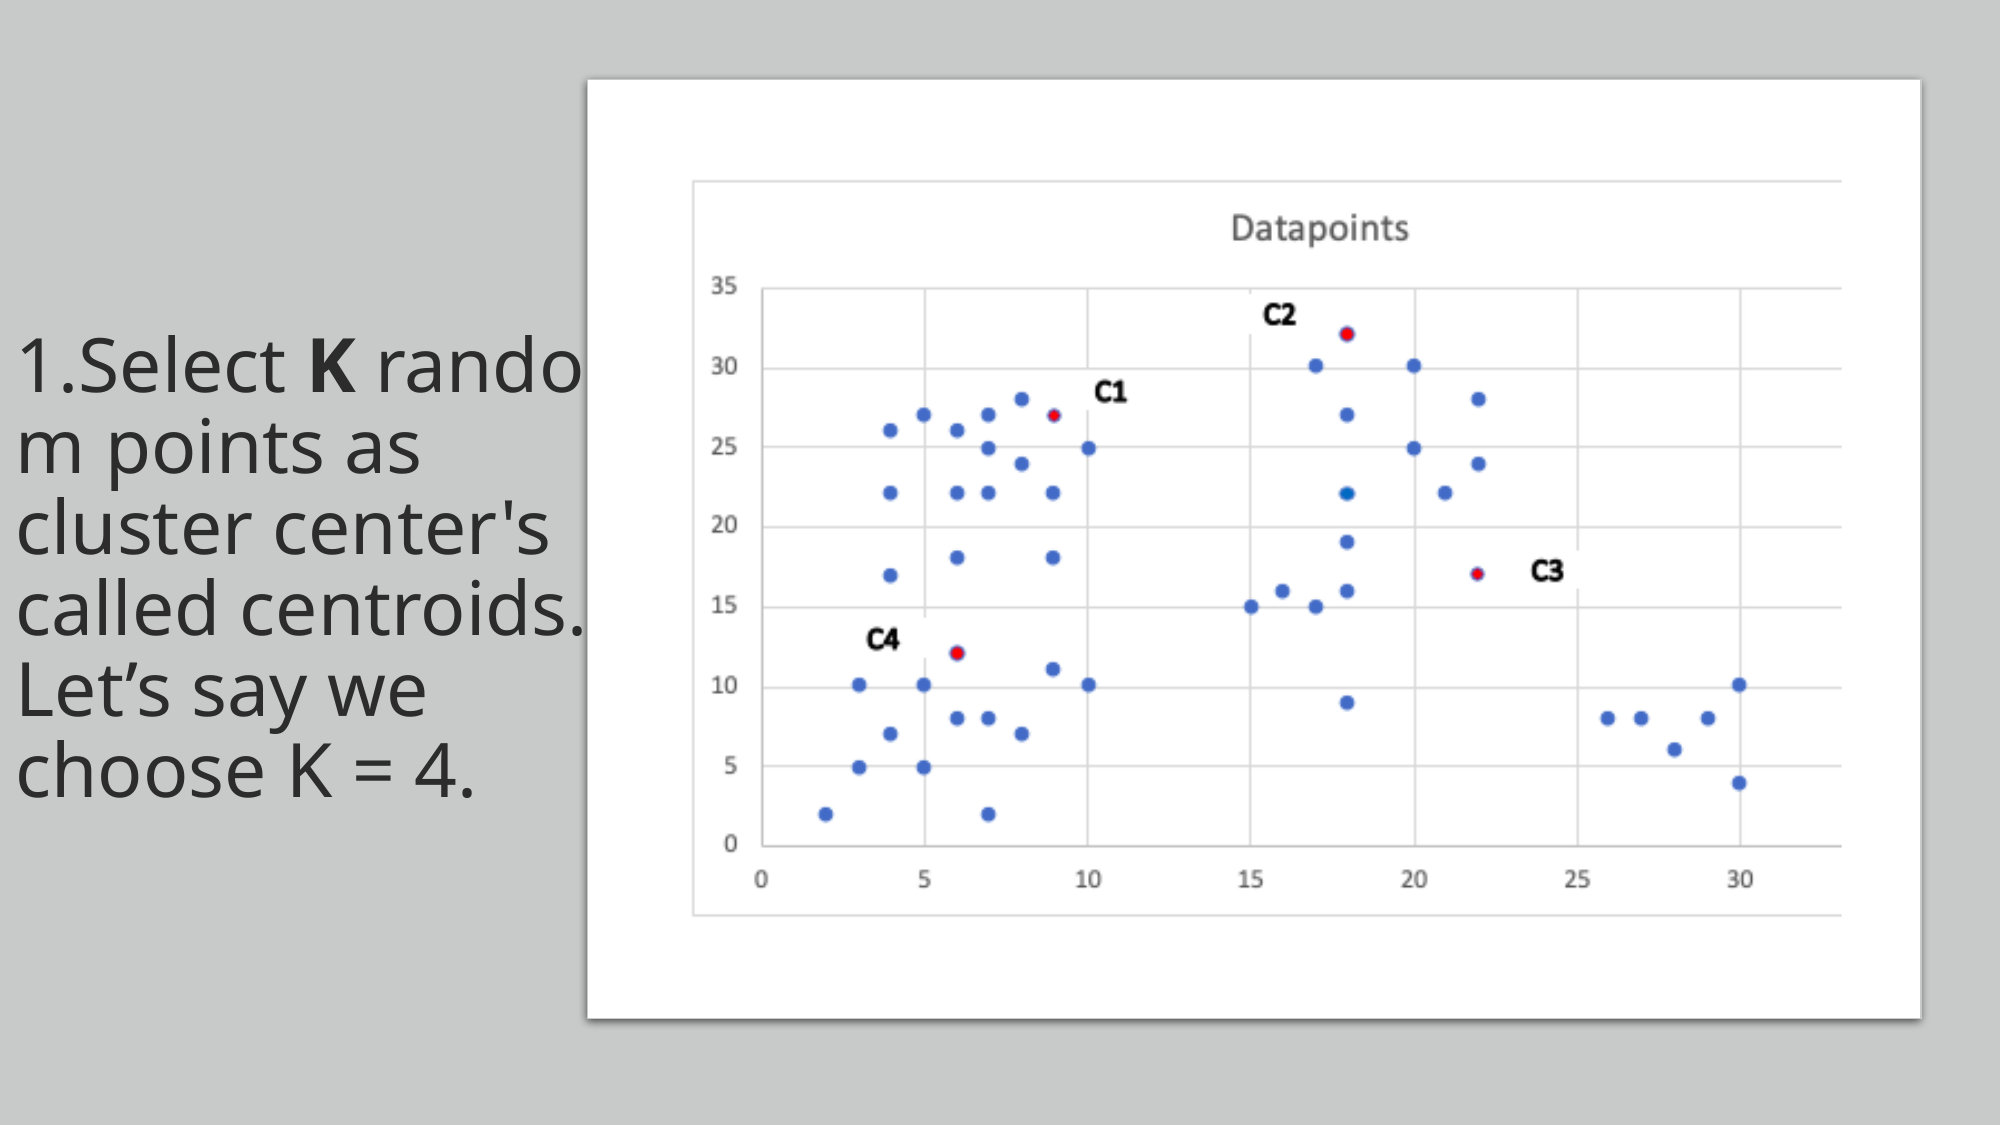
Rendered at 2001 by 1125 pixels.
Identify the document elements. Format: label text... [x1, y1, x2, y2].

text_box [586, 78, 1922, 1019]
text_box 1.Select K random points as cluster center's called centroids. Let’s say we choose K = 4. [0, 139, 579, 1002]
picture [666, 154, 1842, 944]
text_box [0, 0, 2000, 1125]
